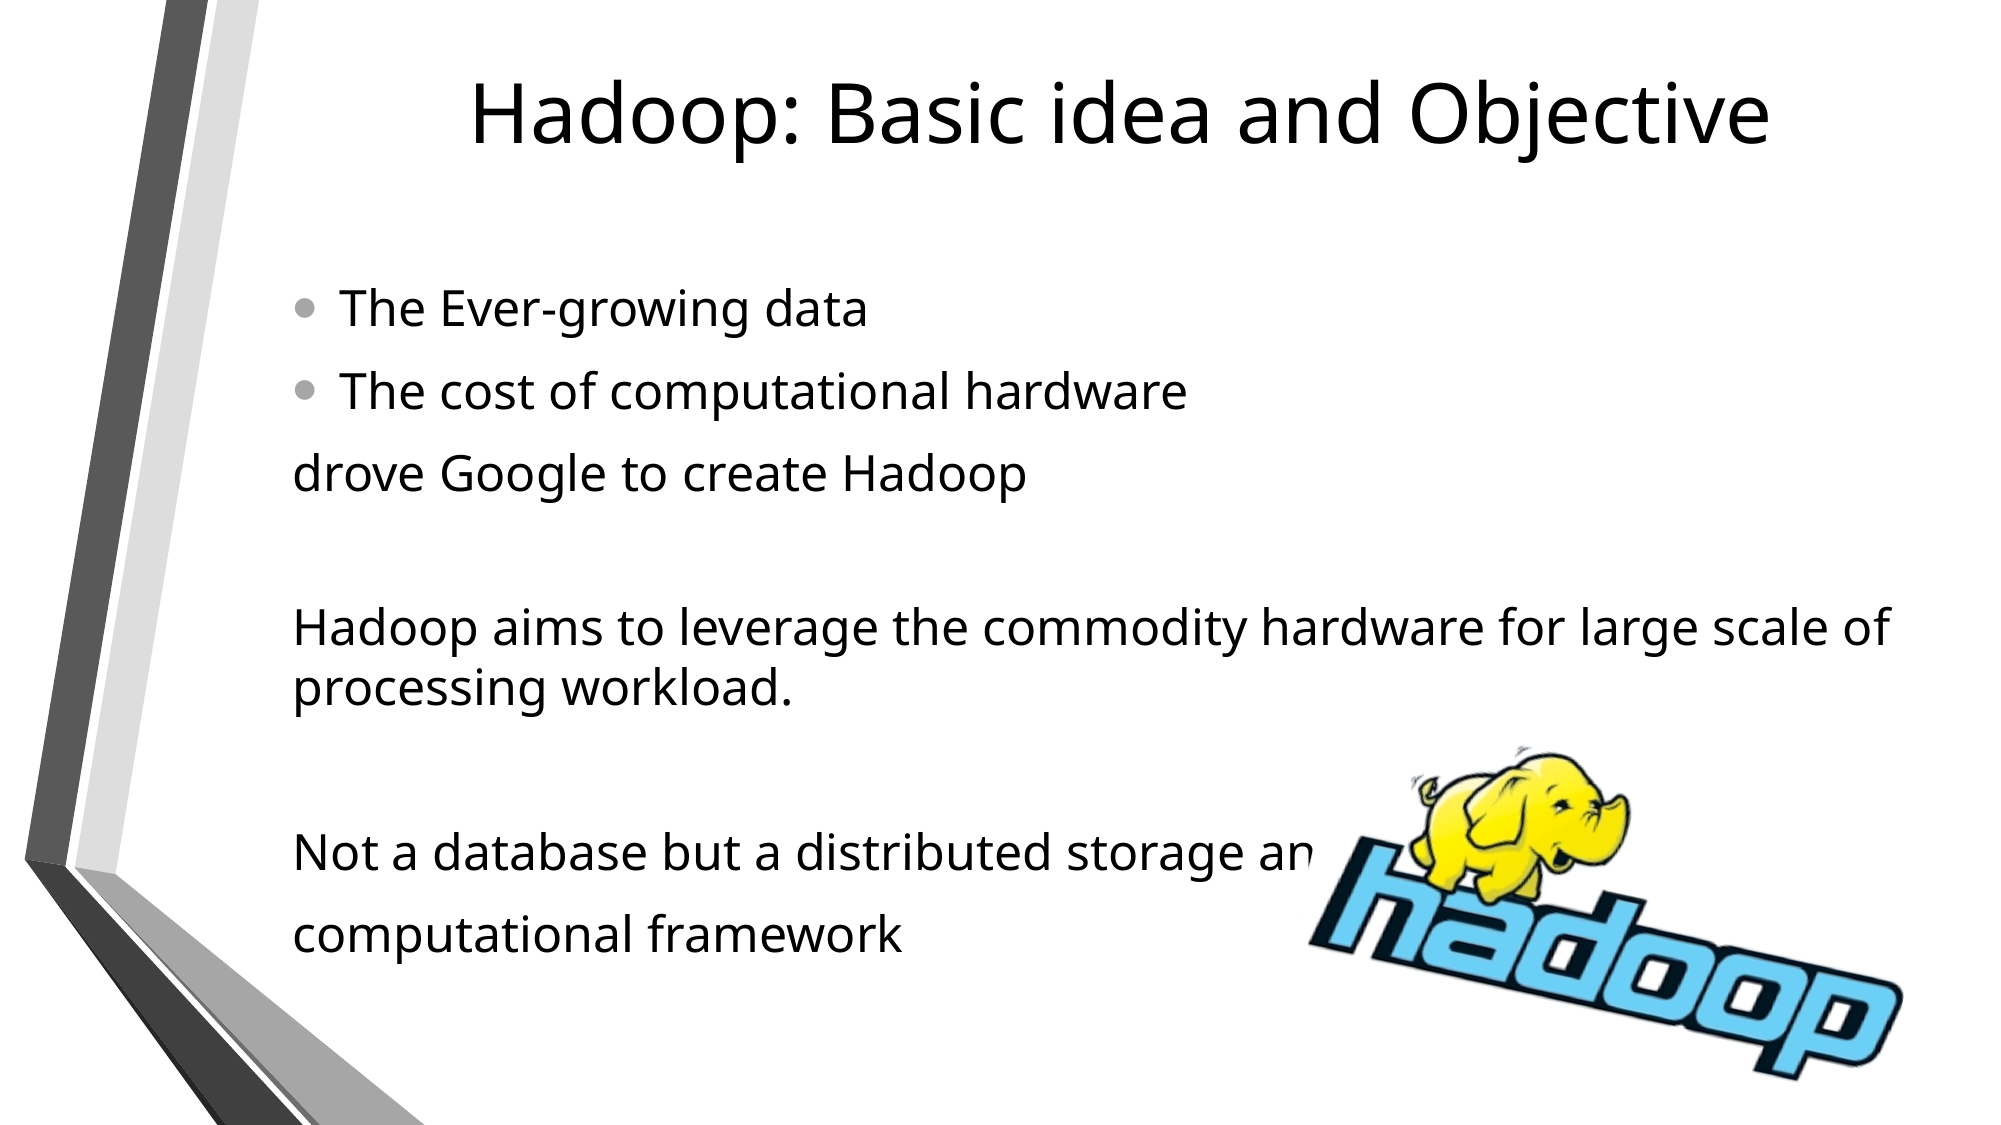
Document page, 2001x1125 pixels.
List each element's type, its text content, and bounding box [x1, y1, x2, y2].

picture [1282, 706, 1938, 1124]
list The Ever-growing data The cost of computational hardware drove Google to create Hadoop Hadoop aims to leverage the commodity hardware for large scale of processing workload. Not a database but a distributed storage and computational framework [277, 220, 1965, 1020]
title Hadoop: Basic idea and Objective [258, 0, 1984, 221]
